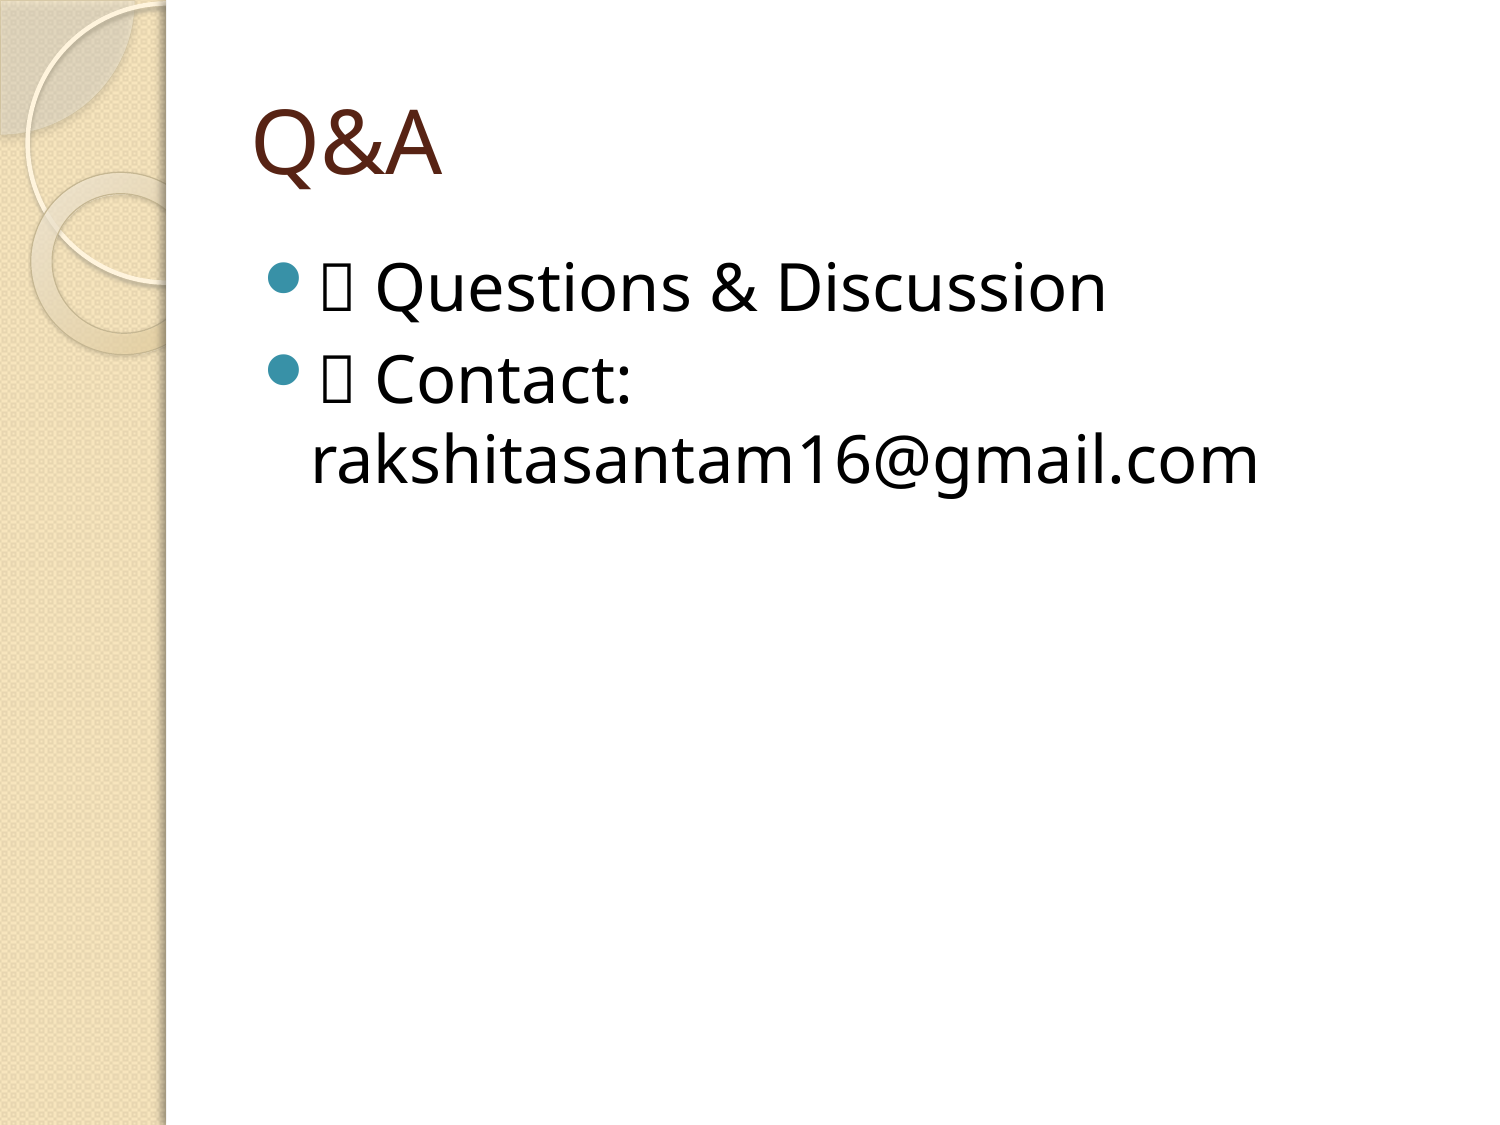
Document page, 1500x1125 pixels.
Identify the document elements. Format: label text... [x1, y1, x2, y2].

list 💬 Questions & Discussion 📧 Contact: rakshitasantam16@gmail.com [235, 237, 1466, 1025]
title Q&A [235, 45, 1466, 233]
